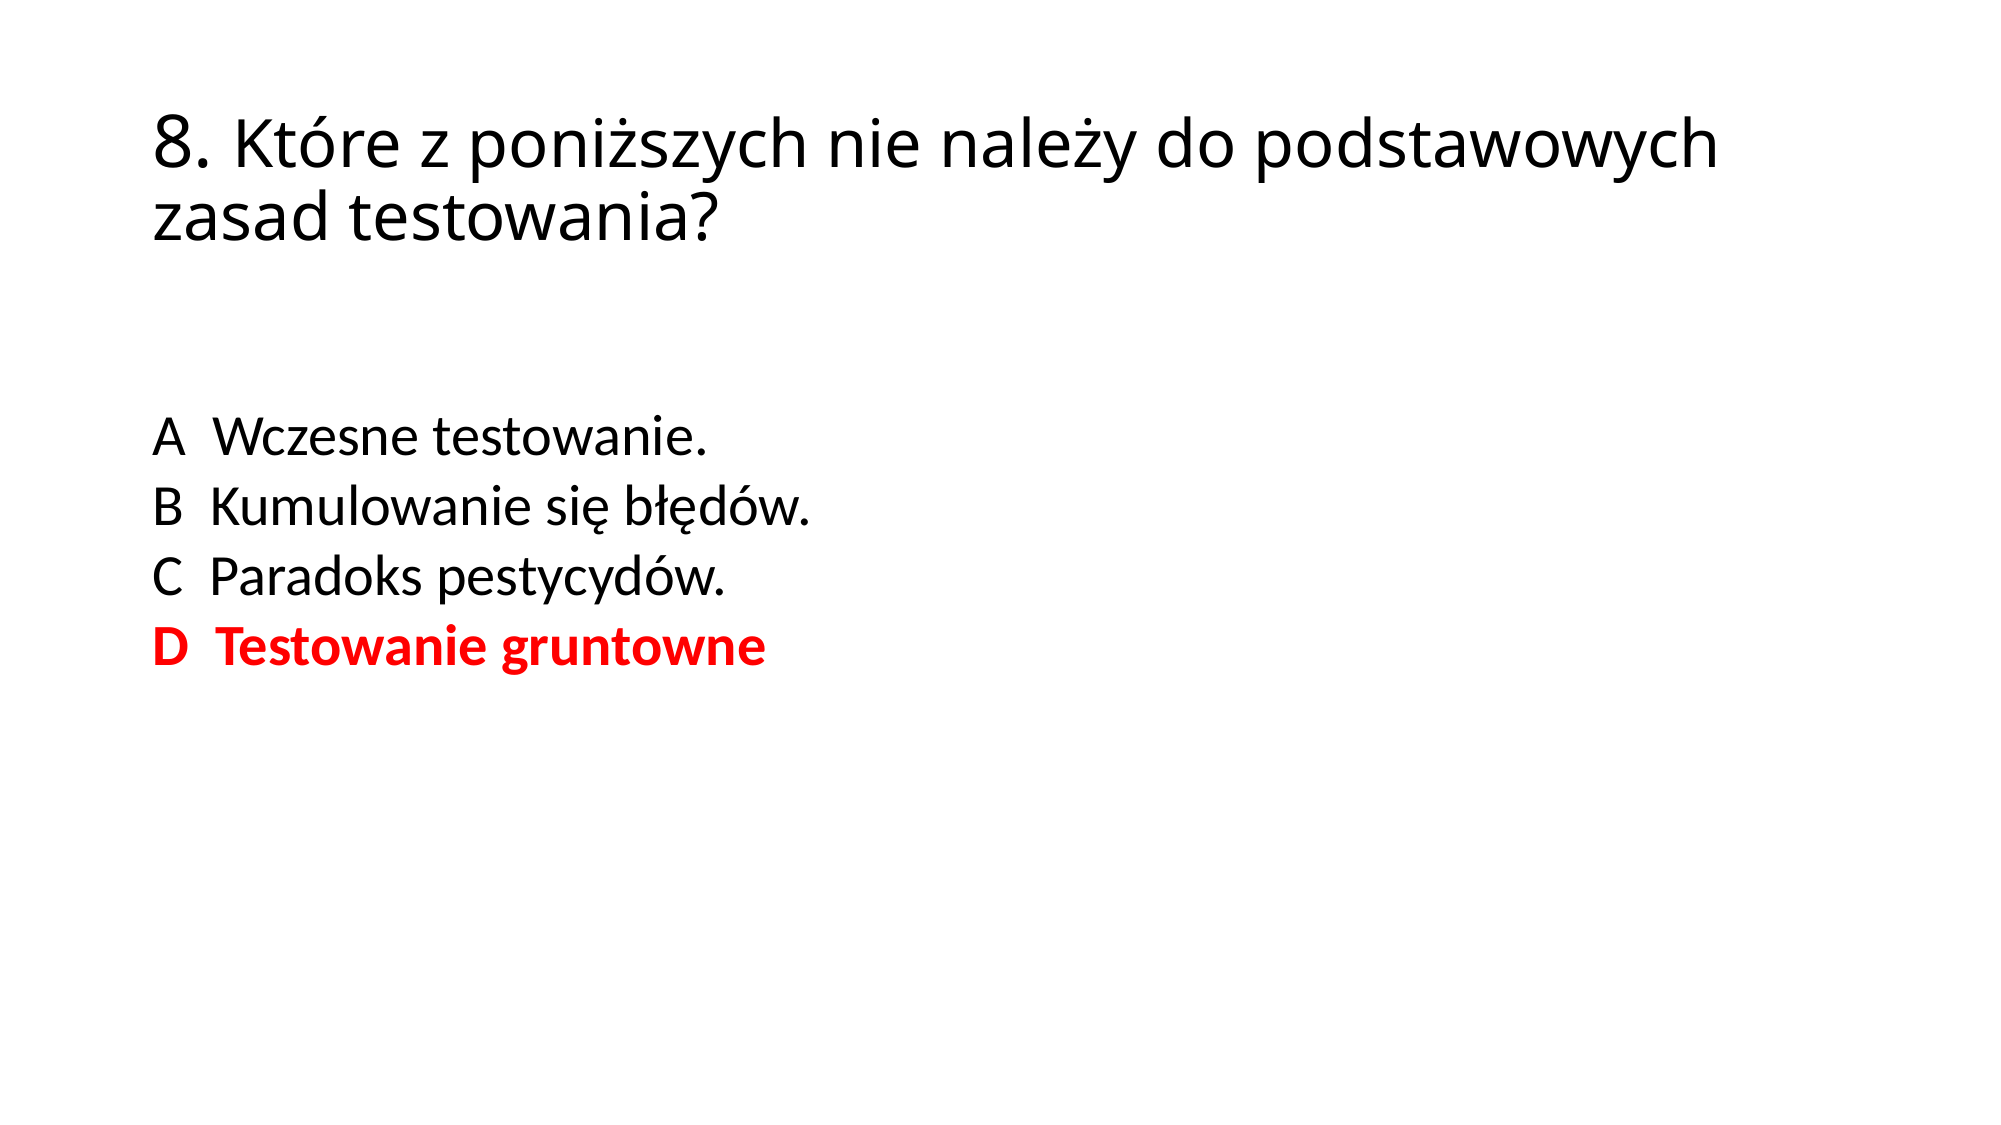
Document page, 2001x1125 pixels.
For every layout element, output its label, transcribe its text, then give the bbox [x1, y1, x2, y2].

text_box 8. Które z poniższych nie należy do podstawowych zasad testowania? [137, 59, 1863, 299]
text_box A Wczesne testowanie. B Kumulowanie się błędów. C Paradoks pestycydów. D Testowanie gruntowne [137, 299, 1863, 1013]
